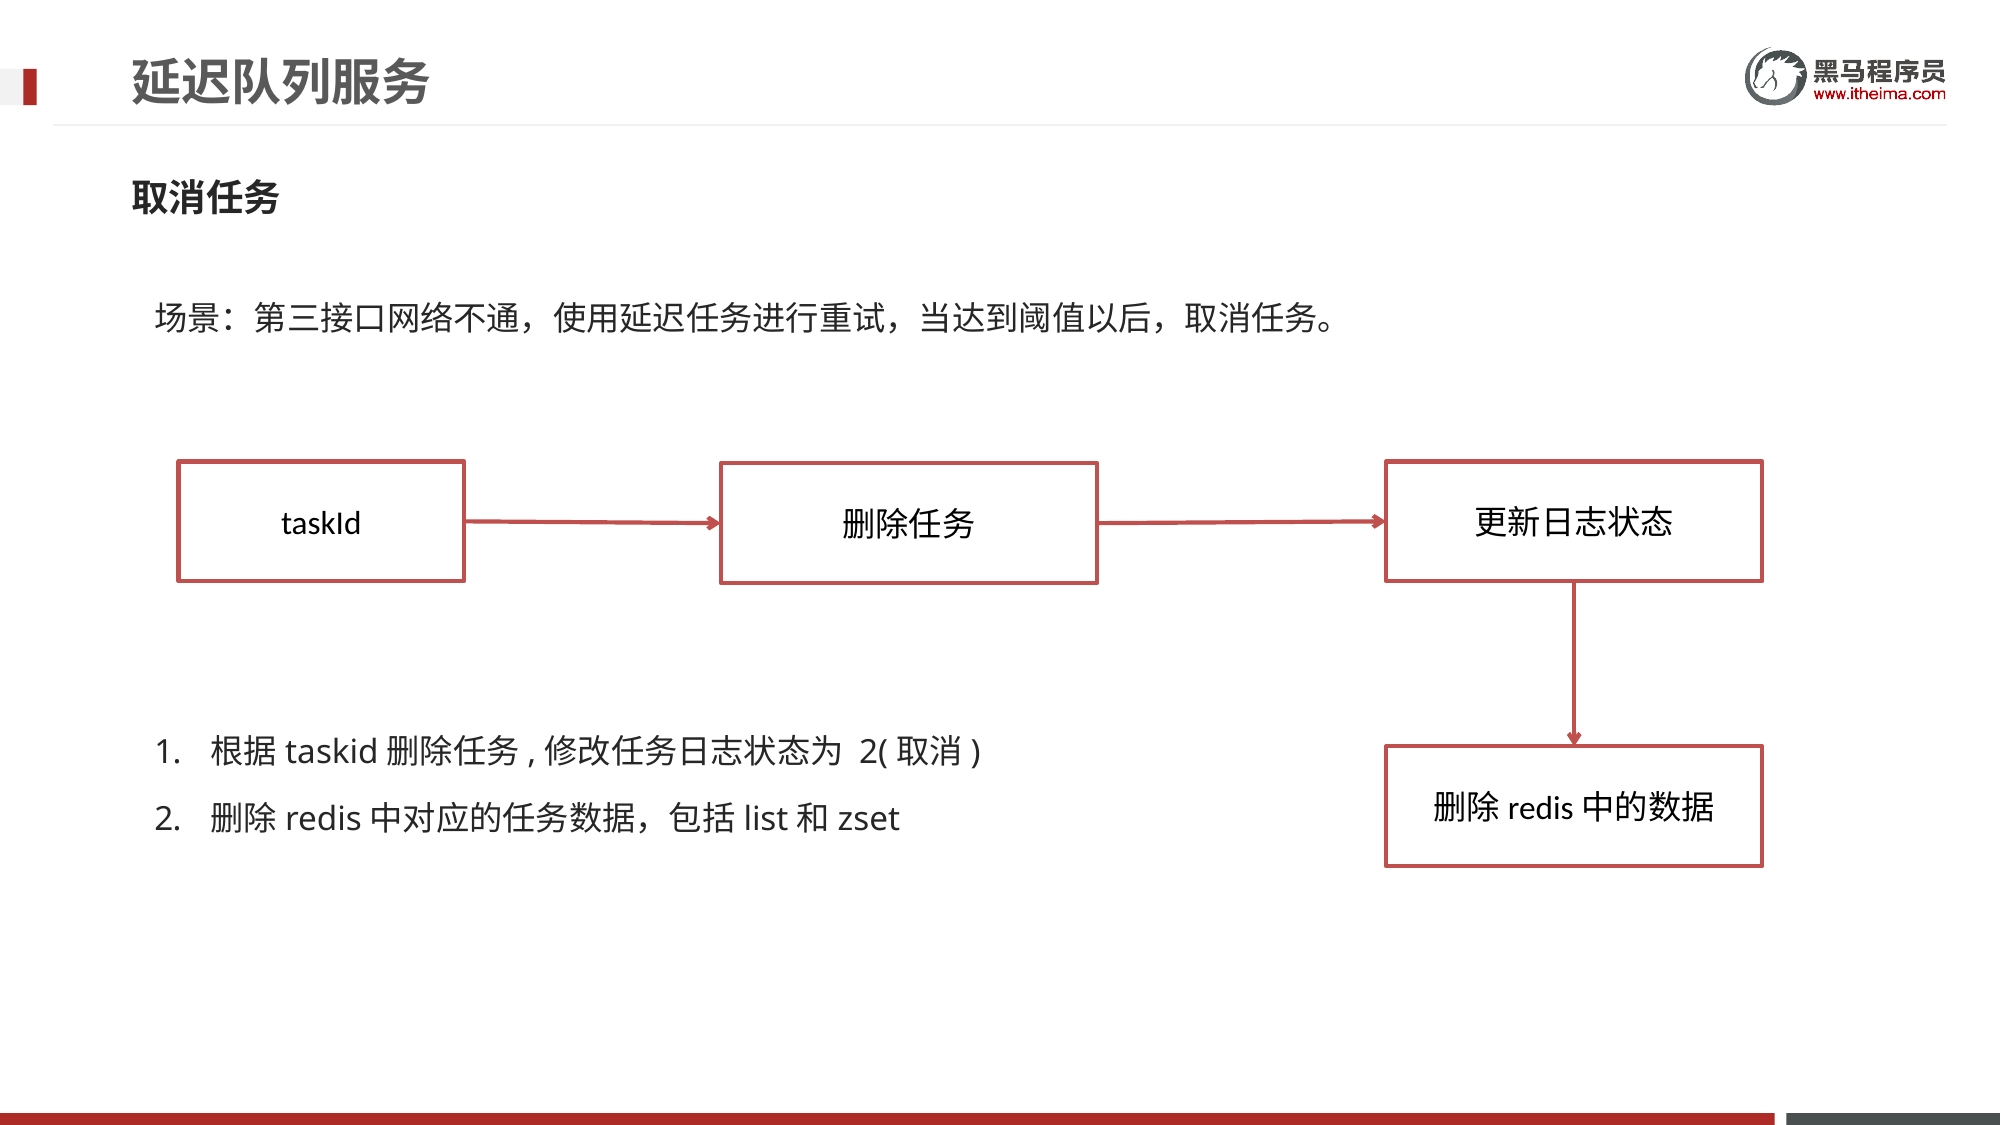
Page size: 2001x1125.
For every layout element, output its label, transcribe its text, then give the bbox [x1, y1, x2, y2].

picture [1744, 46, 1946, 106]
list 场景：第三接口网络不通，使用延迟任务进行重试，当达到阈值以后，取消任务。 [139, 270, 1806, 387]
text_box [1385, 580, 1763, 867]
list 取消任务 [116, 154, 1872, 239]
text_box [178, 461, 1763, 584]
title 延迟队列服务 [116, 38, 1556, 124]
text_box 根据taskid删除任务,修改任务日志状态为 2(取消) 删除redis中对应的任务数据，包括list和zset [139, 702, 1198, 886]
